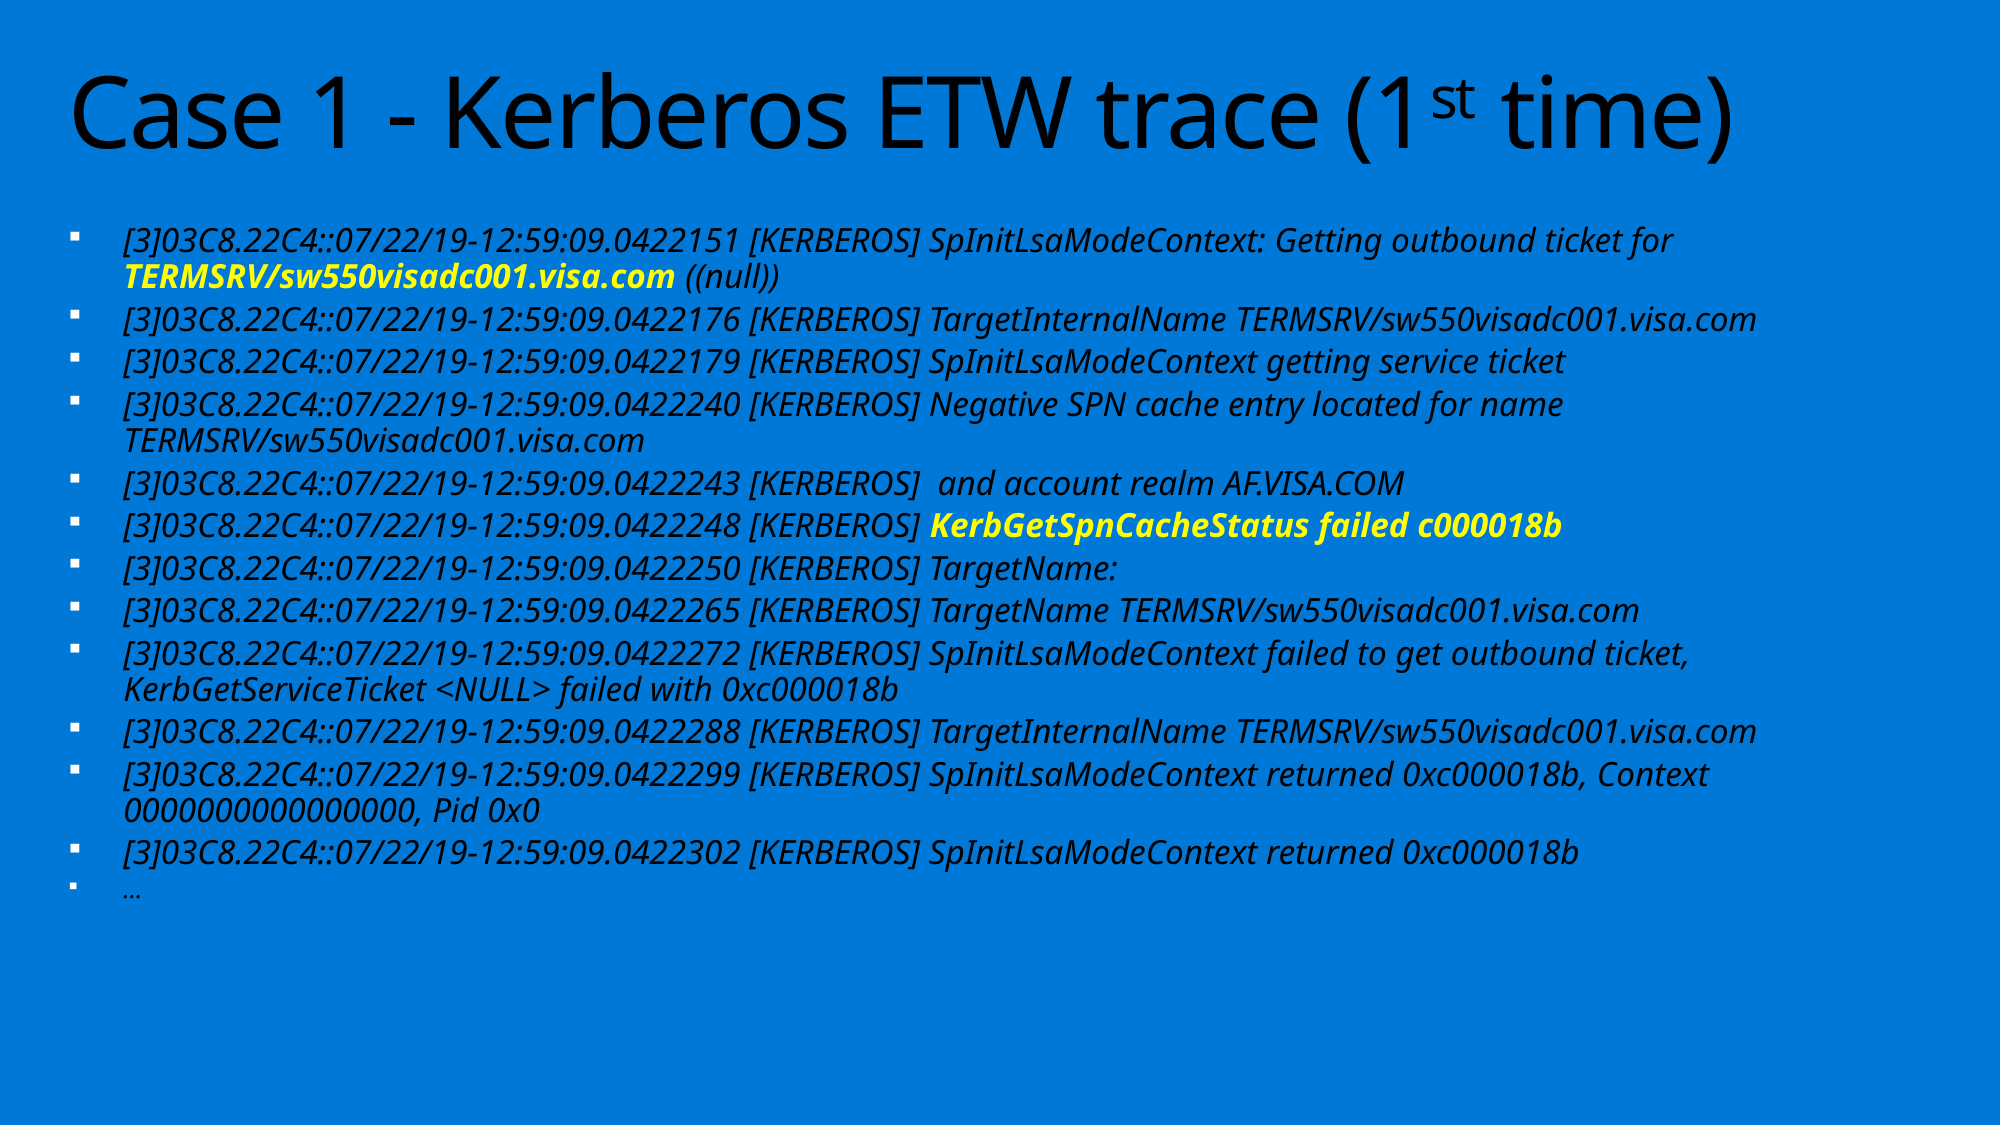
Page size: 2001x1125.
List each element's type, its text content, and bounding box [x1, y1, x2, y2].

title Case 1 - Kerberos ETW trace (1st time) [44, 47, 1957, 196]
list [3]03C8.22C4::07/22/19-12:59:09.0422151 [KERBEROS] SpInitLsaModeContext: Getting outbound ticket for TERMSRV/sw550visadc001.visa.com ((null)) [3]03C8.22C4::07/22/19-12:59:09.0422176 [KERBEROS] TargetInternalName TERMSRV/sw550visadc001.visa.com [3]03C8.22C4::07/22/19-12:59:09.0422179 [KERBEROS] SpInitLsaModeContext getting service ticket [3]03C8.22C4::07/22/19-12:59:09.0422240 [KERBEROS] Negative SPN cache entry located for name TERMSRV/sw550visadc001.visa.com [3]03C8.22C4::07/22/19-12:59:09.0422243 [KERBEROS] and account realm AF.VISA.COM [3]03C8.22C4::07/22/19-12:59:09.0422248 [KERBEROS] KerbGetSpnCacheStatus failed c000018b [3]03C8.22C4::07/22/19-12:59:09.0422250 [KERBEROS] TargetName: [3]03C8.22C4::07/22/19-12:59:09.0422265 [KERBEROS] TargetName TERMSRV/sw550visadc001.visa.com [3]03C8.22C4::07/22/19-12:59:09.0422272 [KERBEROS] SpInitLsaModeContext failed to get outbound ticket, KerbGetServiceTicket <NULL> failed with 0xc000018b [3]03C8.22C4::07/22/19-12:59:09.0422288 [KERBEROS] TargetInternalName TERMSRV/sw550visadc001.visa.com [3]03C8.22C4::07/22/19-12:59:09.0422299 [KERBEROS] SpInitLsaModeContext returned 0xc000018b, Context 0000000000000000, Pid 0x0 [3]03C8.22C4::07/22/19-12:59:09.0422302 [KERBEROS] SpInitLsaModeContext returned 0xc000018b … [44, 209, 1956, 1053]
